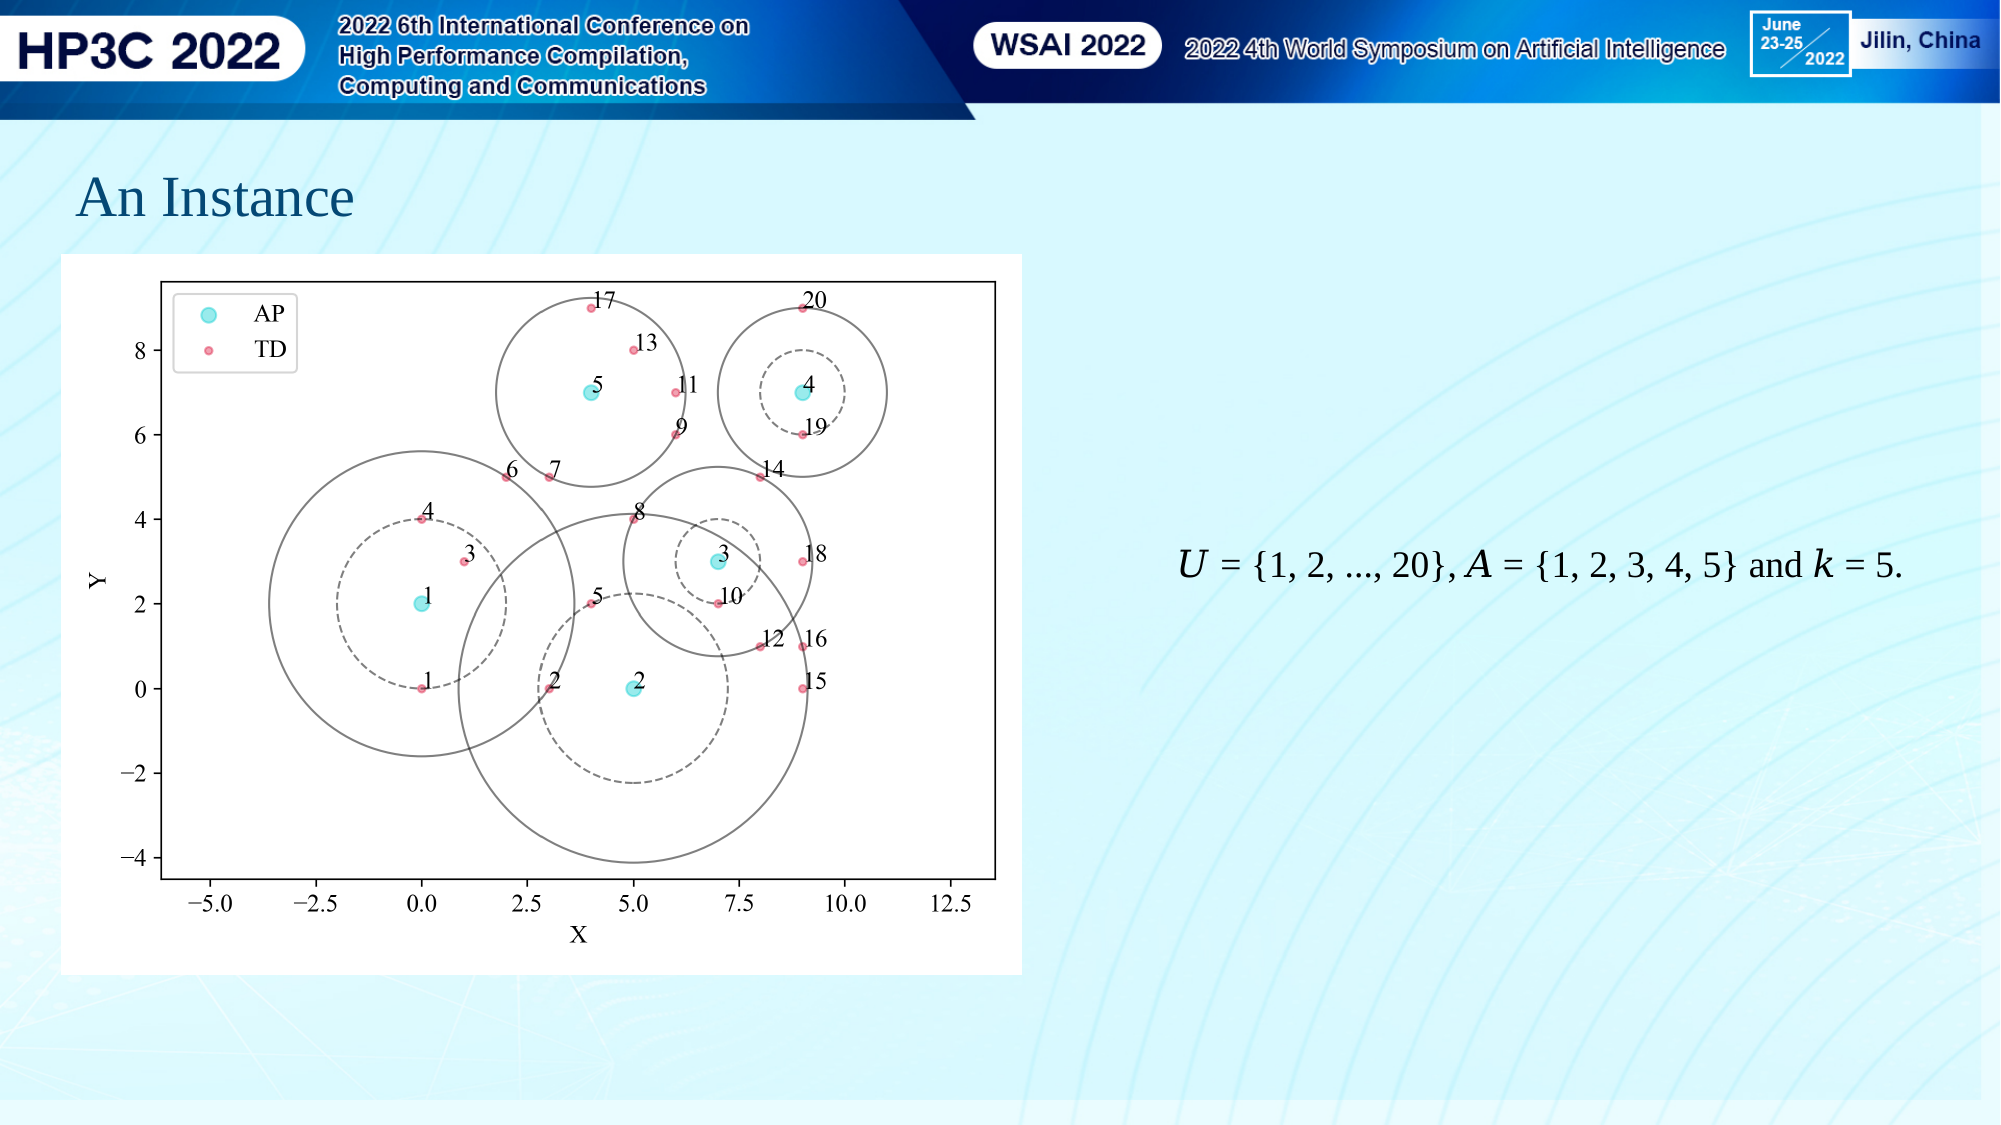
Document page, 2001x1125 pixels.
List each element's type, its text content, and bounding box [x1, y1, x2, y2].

text_box An Instance [61, 150, 528, 235]
picture [0, 0, 2001, 1125]
text_box 𝑈 = {1, 2, ..., 20}, 𝐴 = {1, 2, 3, 4, 5} and 𝑘 = 5. [1161, 532, 1919, 592]
